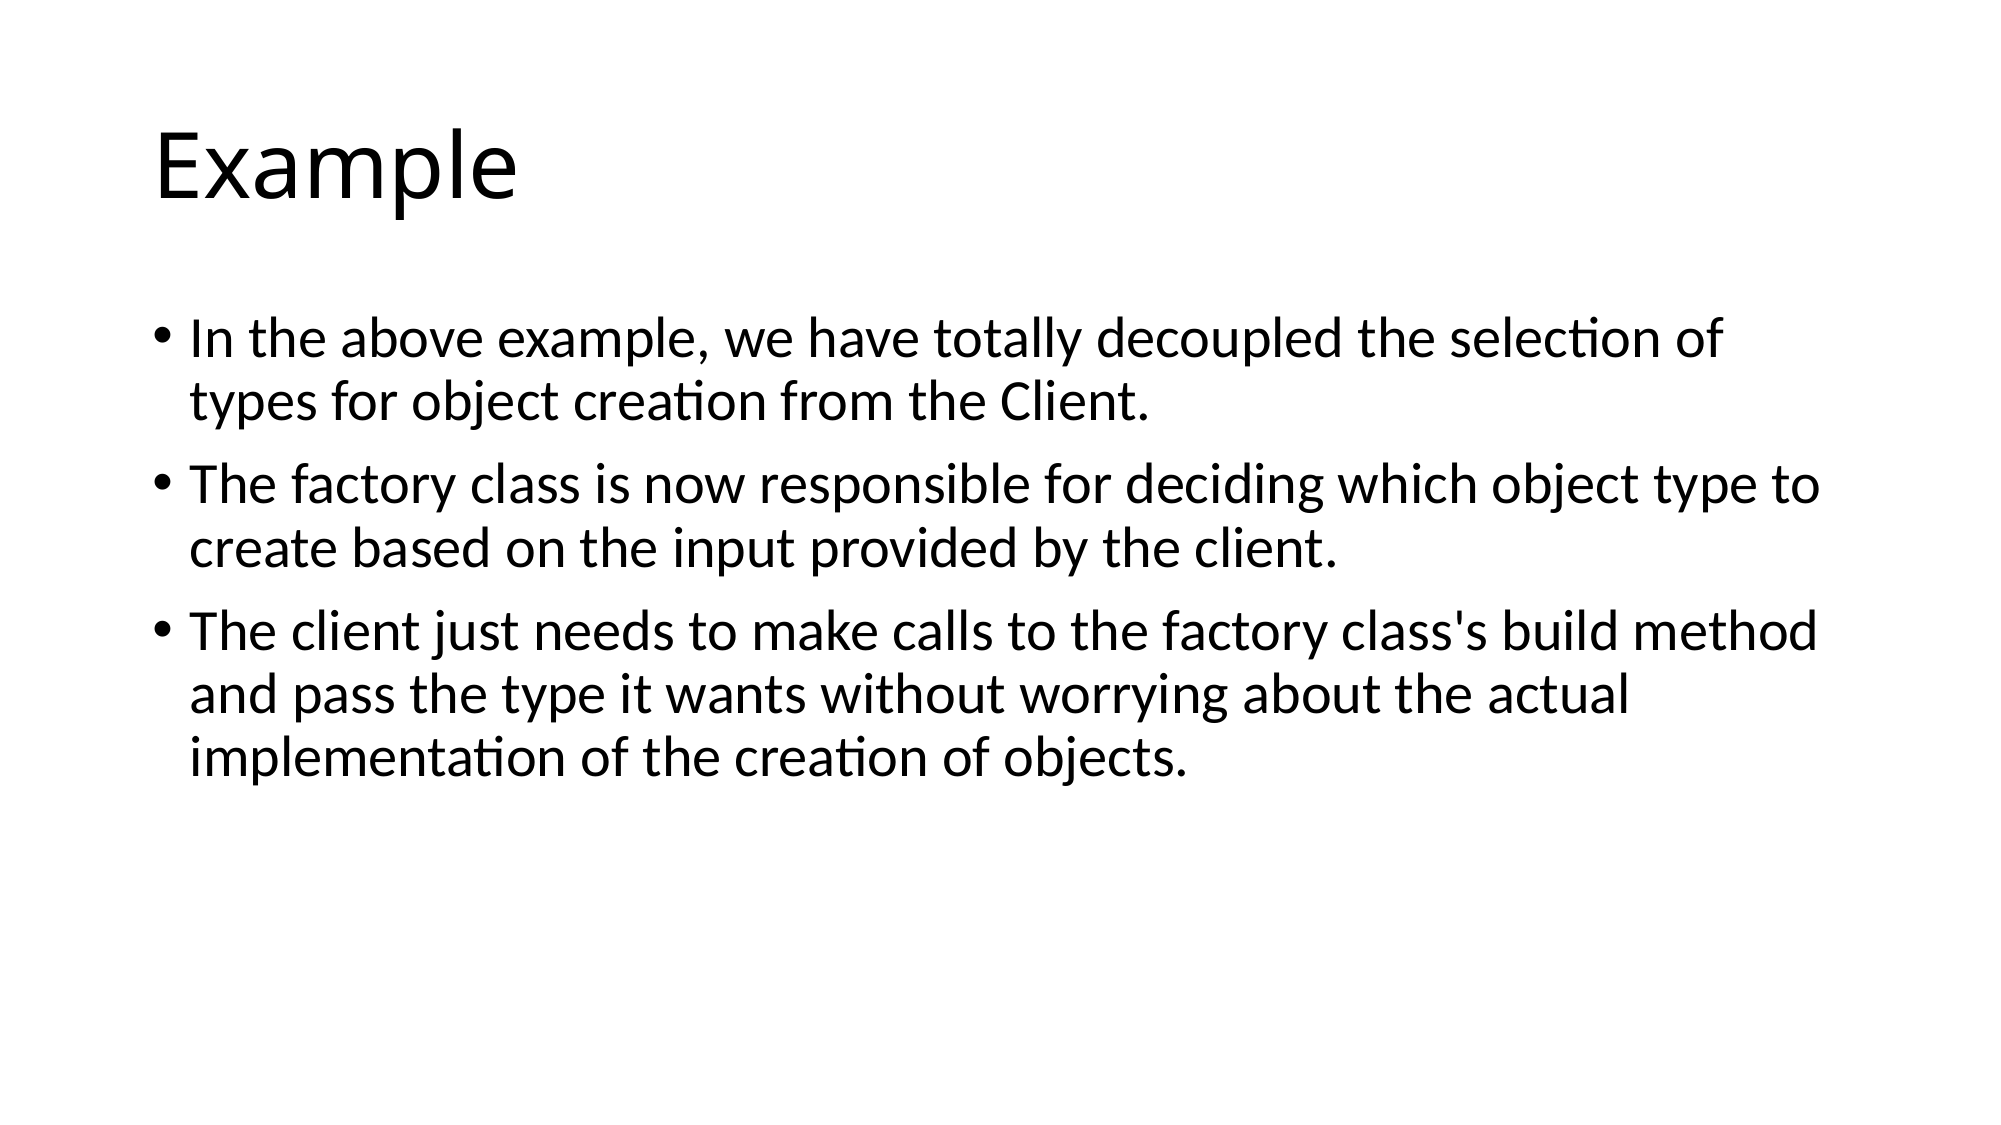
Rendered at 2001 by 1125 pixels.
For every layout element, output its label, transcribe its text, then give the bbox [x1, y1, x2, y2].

title Example [137, 59, 1863, 278]
list In the above example, we have totally decoupled the selection of types for object creation from the Client. The factory class is now responsible for deciding which object type to create based on the input provided by the client. The client just needs to make calls to the factory class's build method and pass the type it wants without worrying about the actual implementation of the creation of objects. [137, 299, 1863, 1014]
